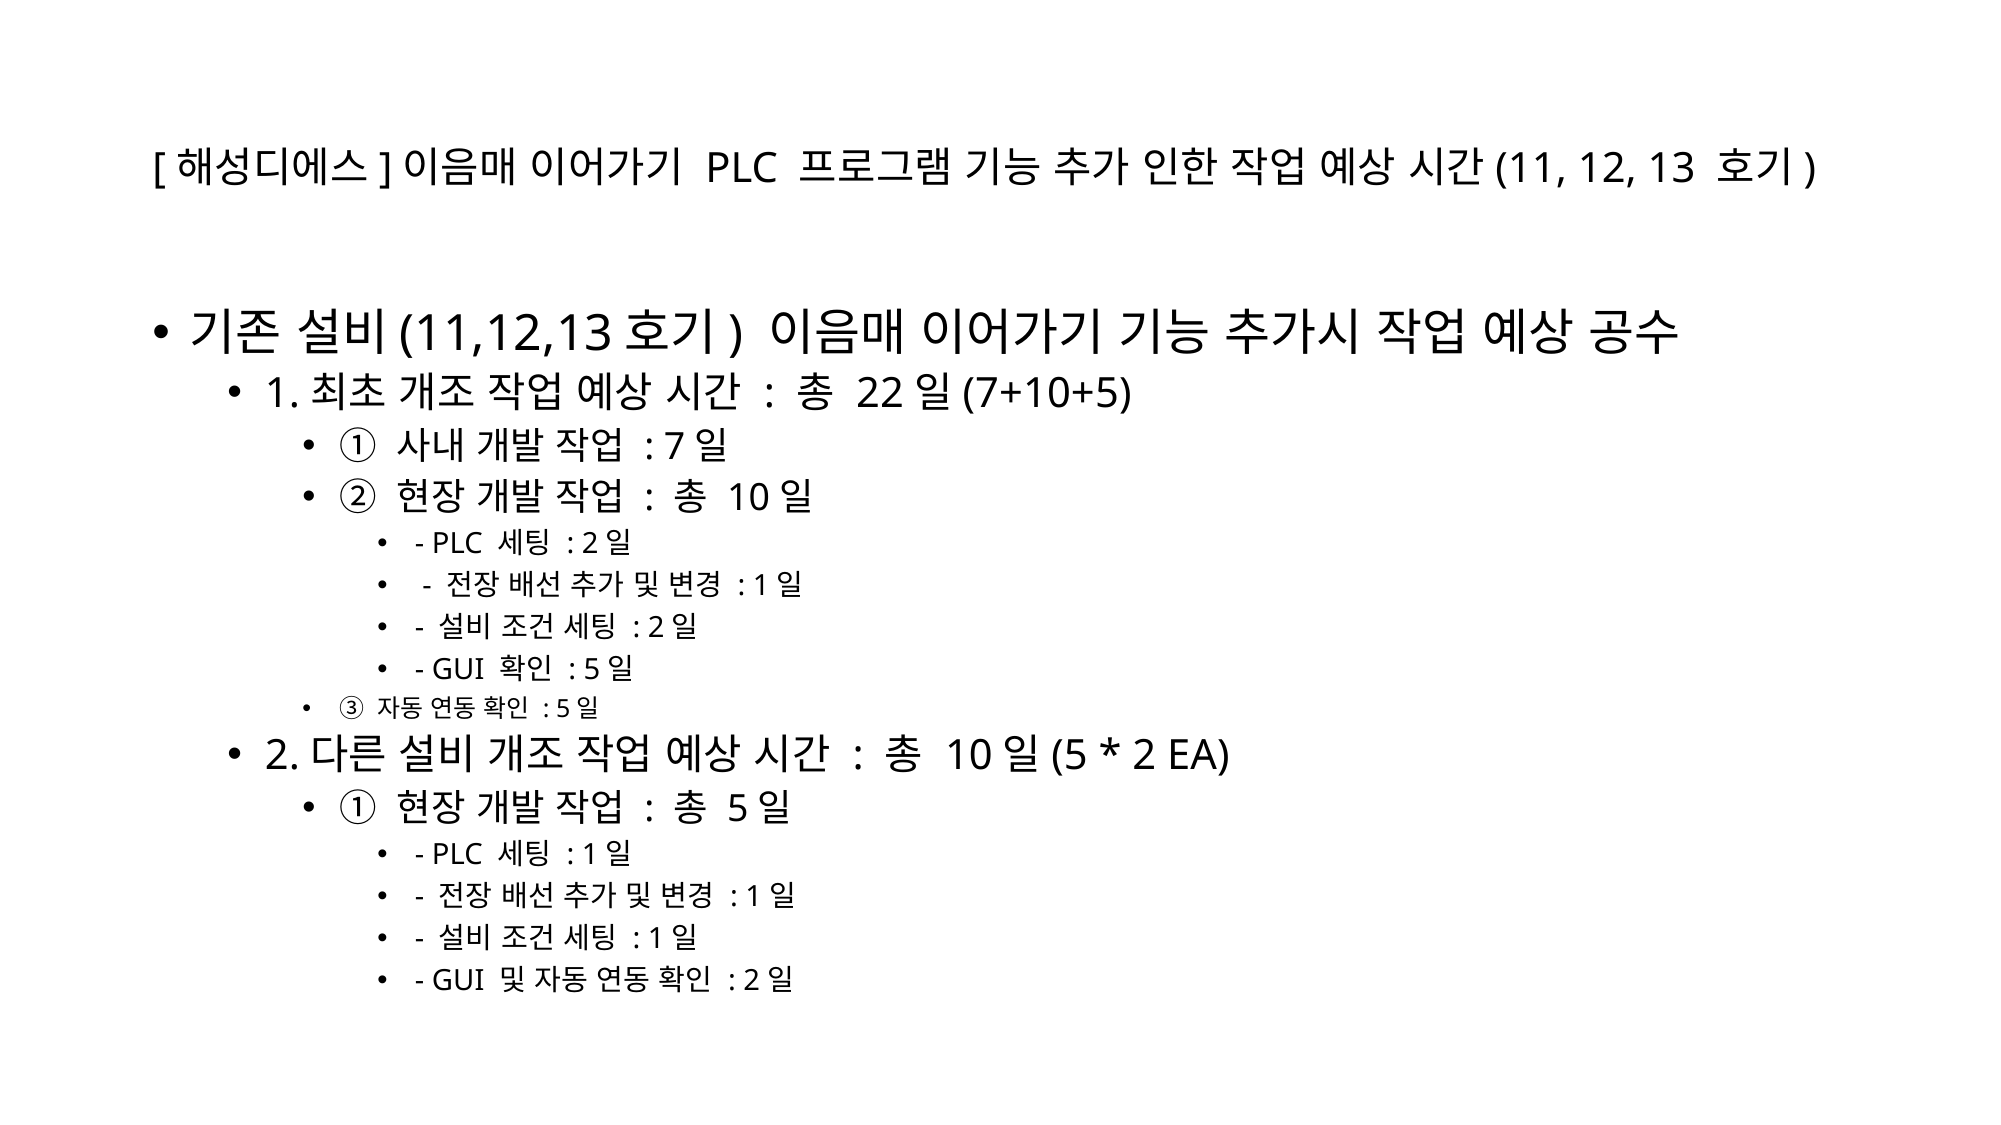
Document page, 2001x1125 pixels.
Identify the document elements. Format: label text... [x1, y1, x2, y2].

title [해성디에스]이음매 이어가기 PLC 프로그램 기능 추가 인한 작업 예상 시간(11, 12, 13 호기) [137, 59, 1863, 278]
list 기존 설비(11,12,13호기) 이음매 이어가기 기능 추가시 작업 예상 공수 1.최초 개조 작업 예상 시간 : 총 22일(7+10+5) ① 사내 개발 작업 : 7일 ② 현장 개발 작업 : 총 10일 - PLC 세팅 : 2일 - 전장 배선 추가 및 변경 : 1일 - 설비 조건 세팅 : 2일 - GUI 확인 : 5일 ③ 자동 연동 확인 : 5일 2.다른 설비 개조 작업 예상 시간 : 총 10일(5 * 2 EA) ① 현장 개발 작업 : 총 5일 - PLC 세팅 : 1일 - 전장 배선 추가 및 변경 : 1일 - 설비 조건 세팅 : 1일 - GUI 및 자동 연동 확인 : 2일 [137, 299, 1863, 1014]
